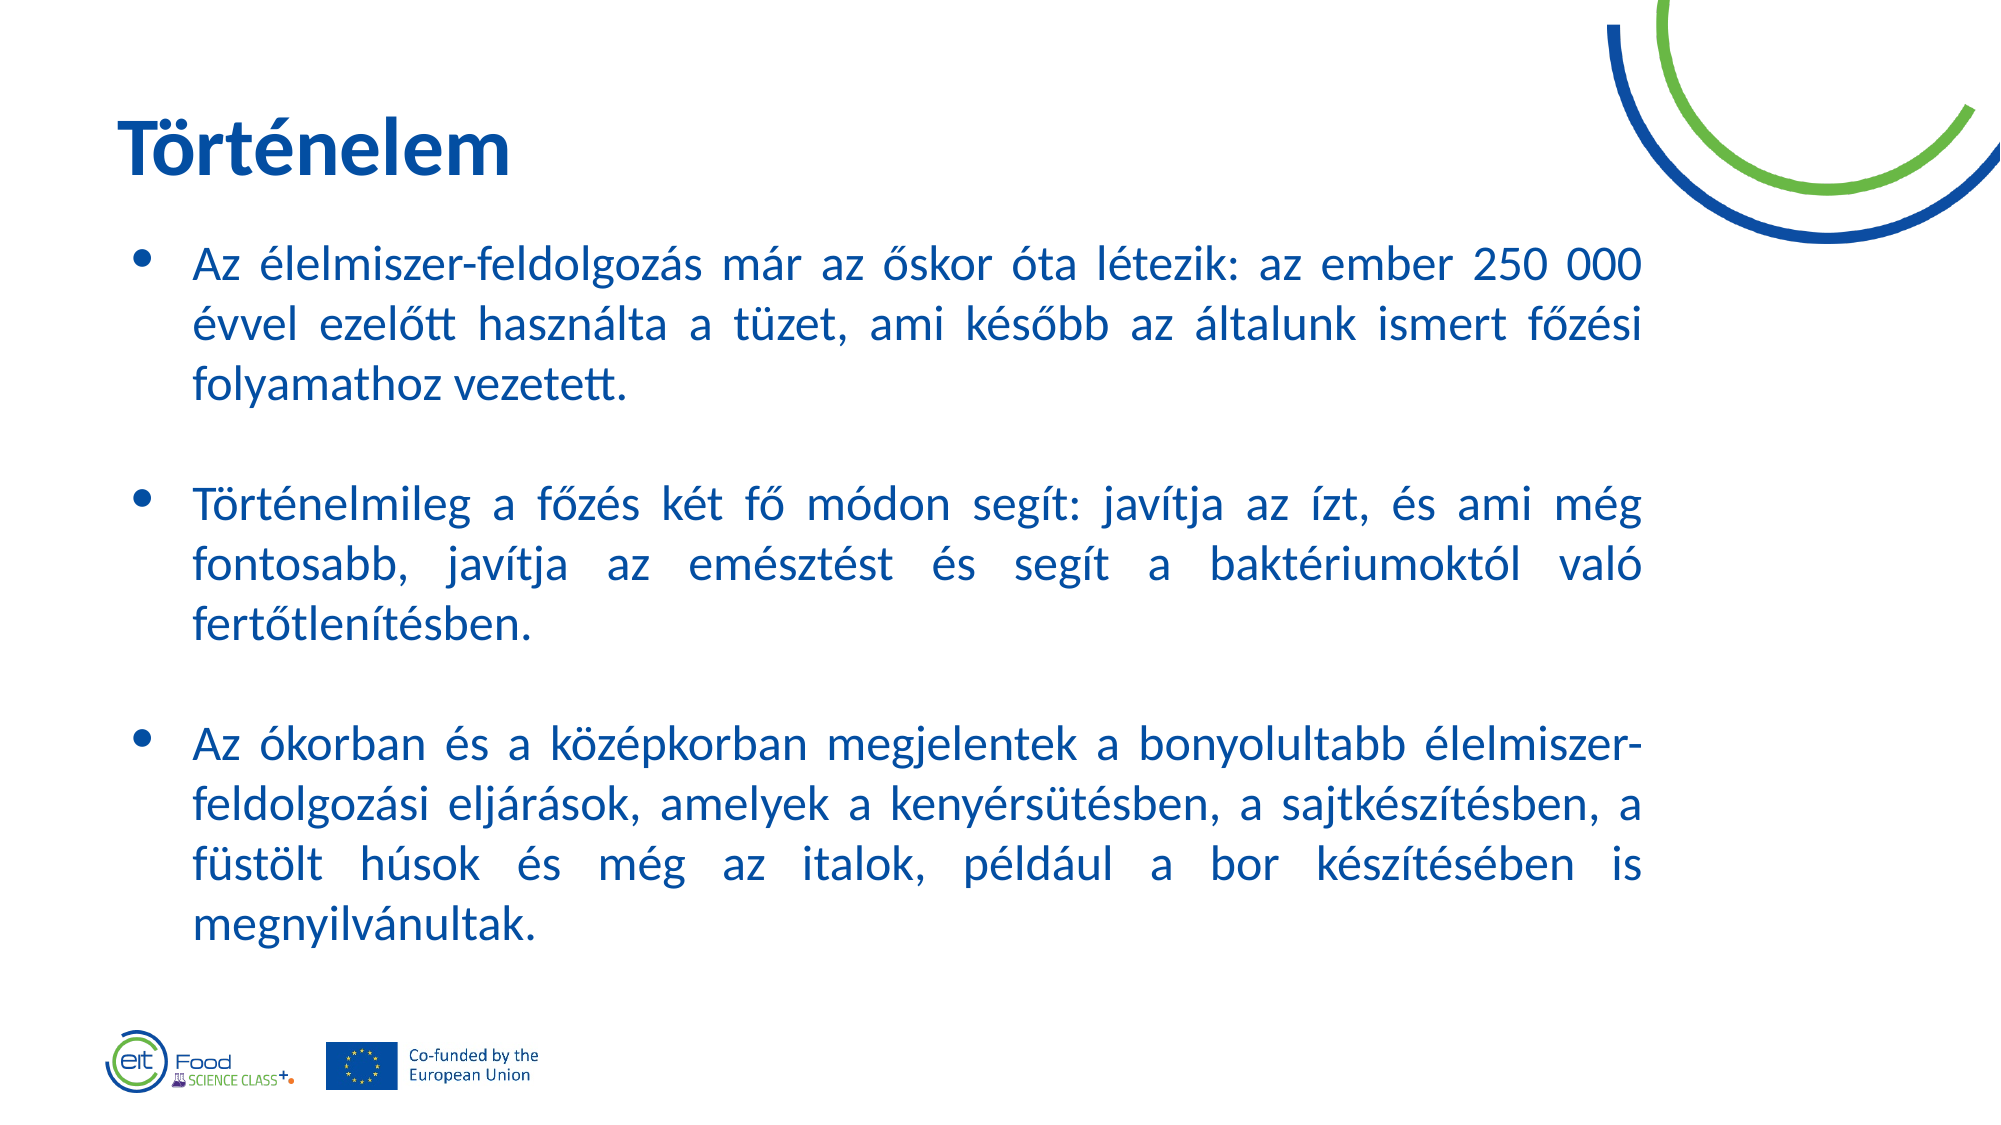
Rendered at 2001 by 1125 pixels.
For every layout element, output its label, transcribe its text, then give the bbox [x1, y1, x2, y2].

text_box Történelem [102, 84, 1520, 222]
picture [326, 1042, 538, 1090]
text_box Az élelmiszer-feldolgozás már az őskor óta létezik: az ember 250 000 évvel ezelőtt használta a tüzet, ami később az általunk ismert főzési folyamathoz vezetett. Történelmileg a főzés két fő módon segít: javítja az ízt, és ami még fontosabb, javítja az emésztést és segít a baktériumoktól való fertőtlenítésben. Az ókorban és a középkorban megjelentek a bonyolultabb élelmiszer-feldolgozási eljárások, amelyek a kenyérsütésben, a sajtkészítésben, a füstölt húsok és még az italok, például a bor készítésében is megnyilvánultak. [102, 222, 1659, 905]
picture [1607, 0, 2000, 244]
picture [105, 1030, 294, 1093]
